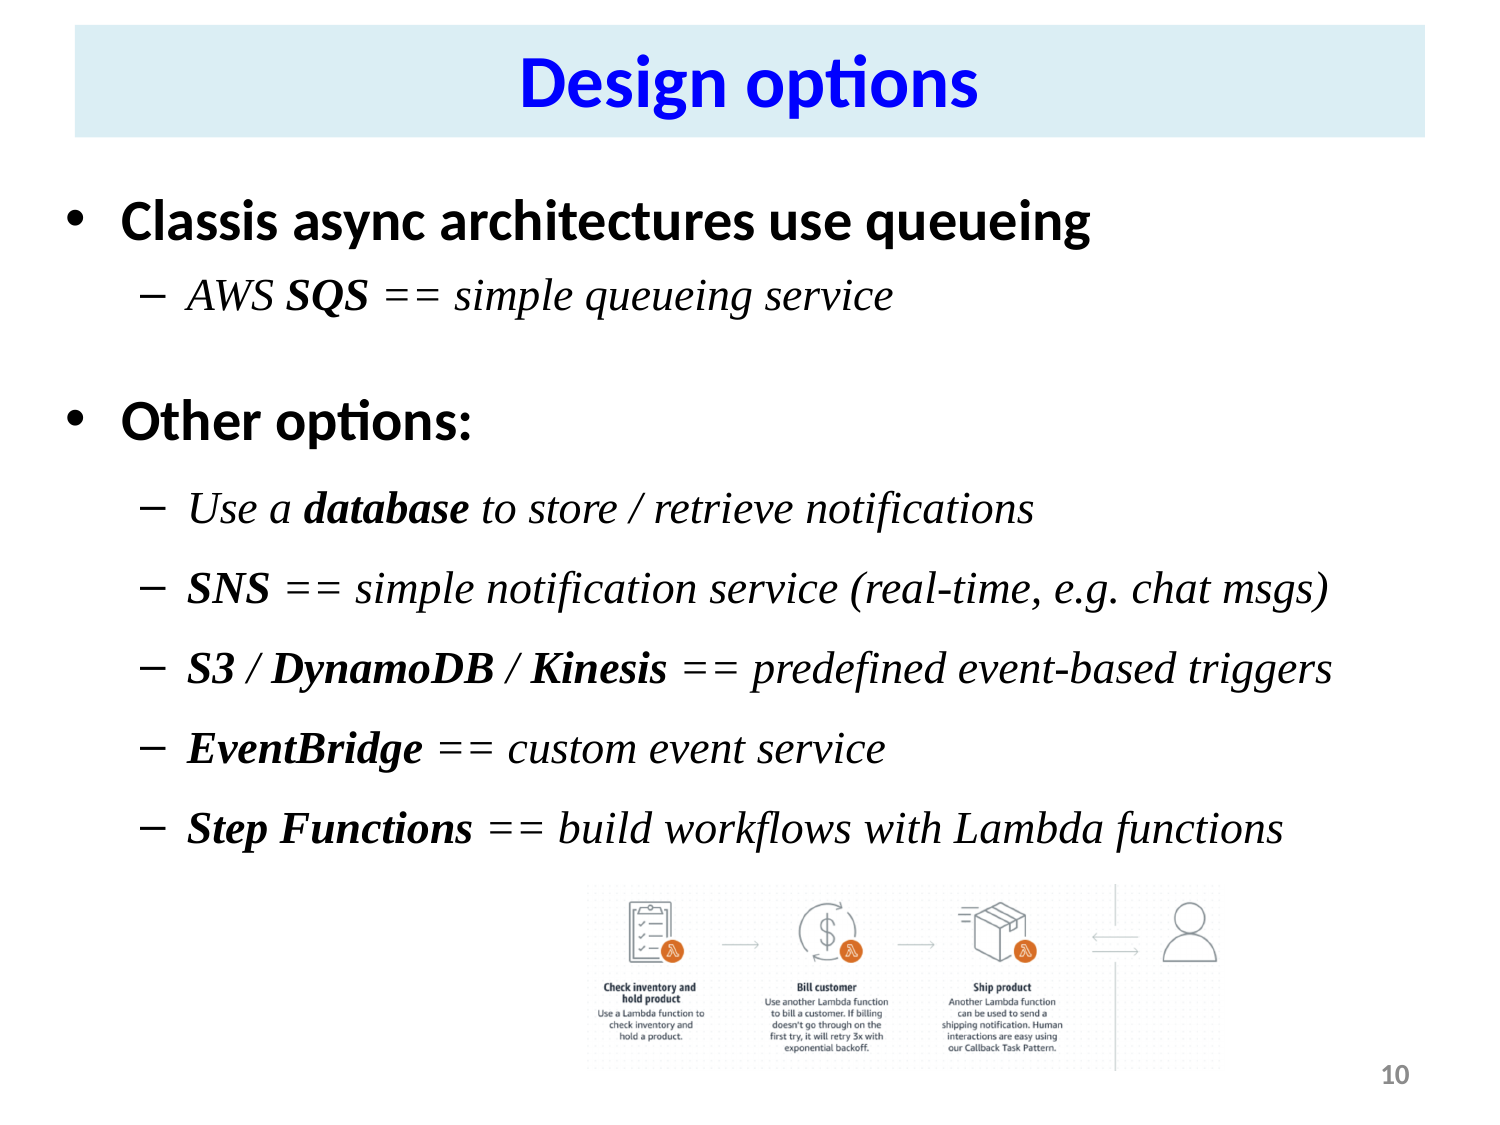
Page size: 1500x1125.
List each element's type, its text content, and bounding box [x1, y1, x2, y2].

picture [587, 884, 1225, 1071]
list Classis async architectures use queueing AWS SQS == simple queueing service Other options: Use a database to store / retrieve notifications SNS == simple notification service (real-time, e.g. chat msgs) S3 / DynamoDB / Kinesis == predefined event-based triggers EventBridge == custom event service Step Functions == build workflows with Lambda functions [50, 174, 1450, 850]
slide_number 10 [1312, 1042, 1425, 1103]
text_box Design options [74, 24, 1425, 138]
